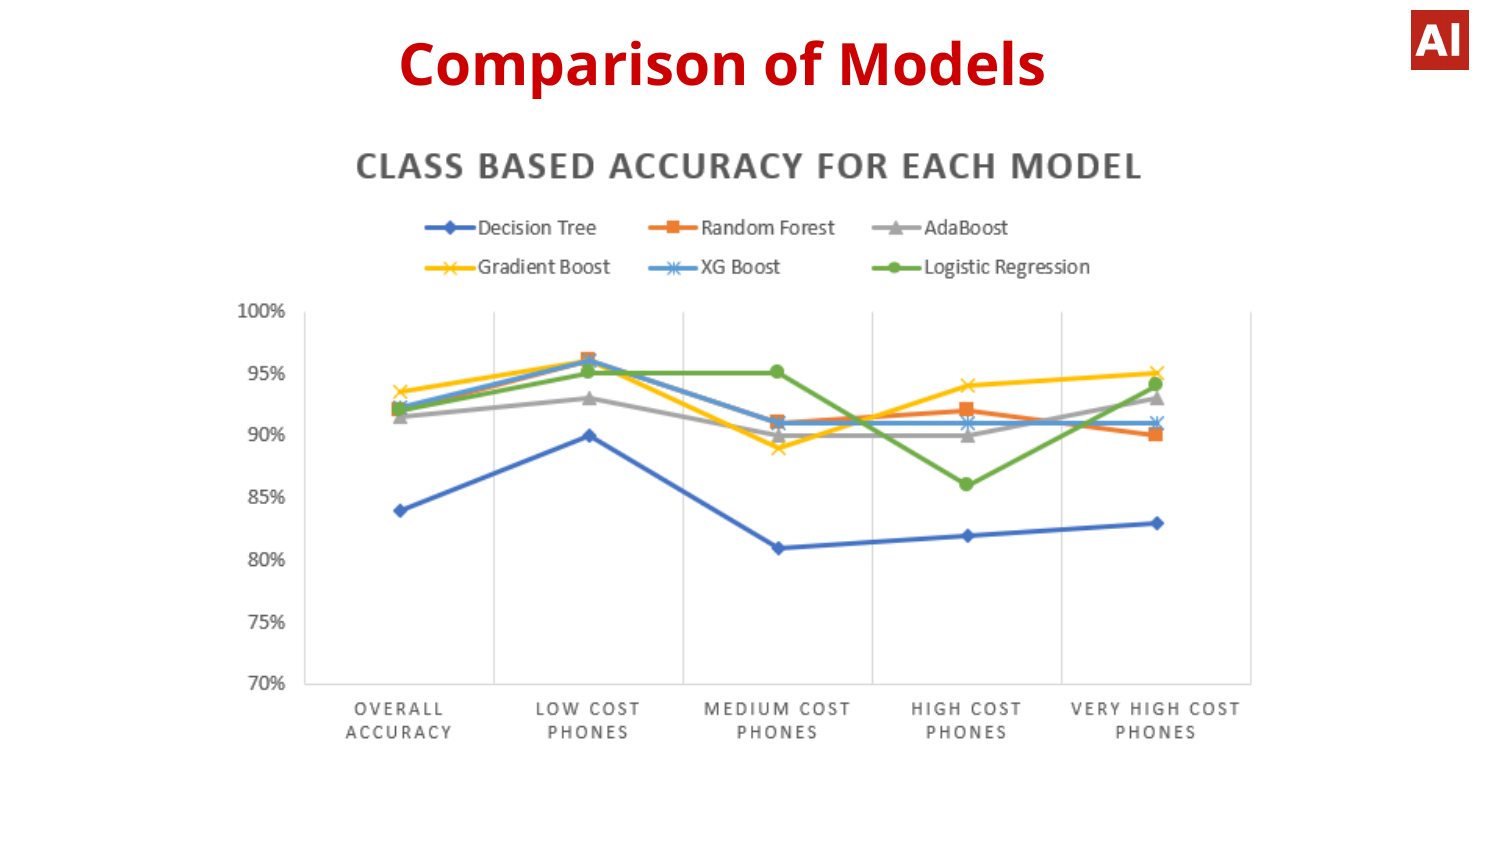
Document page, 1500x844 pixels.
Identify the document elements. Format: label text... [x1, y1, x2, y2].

title Comparison of Models [23, 12, 1422, 106]
picture [1411, 10, 1469, 70]
picture [223, 127, 1277, 759]
